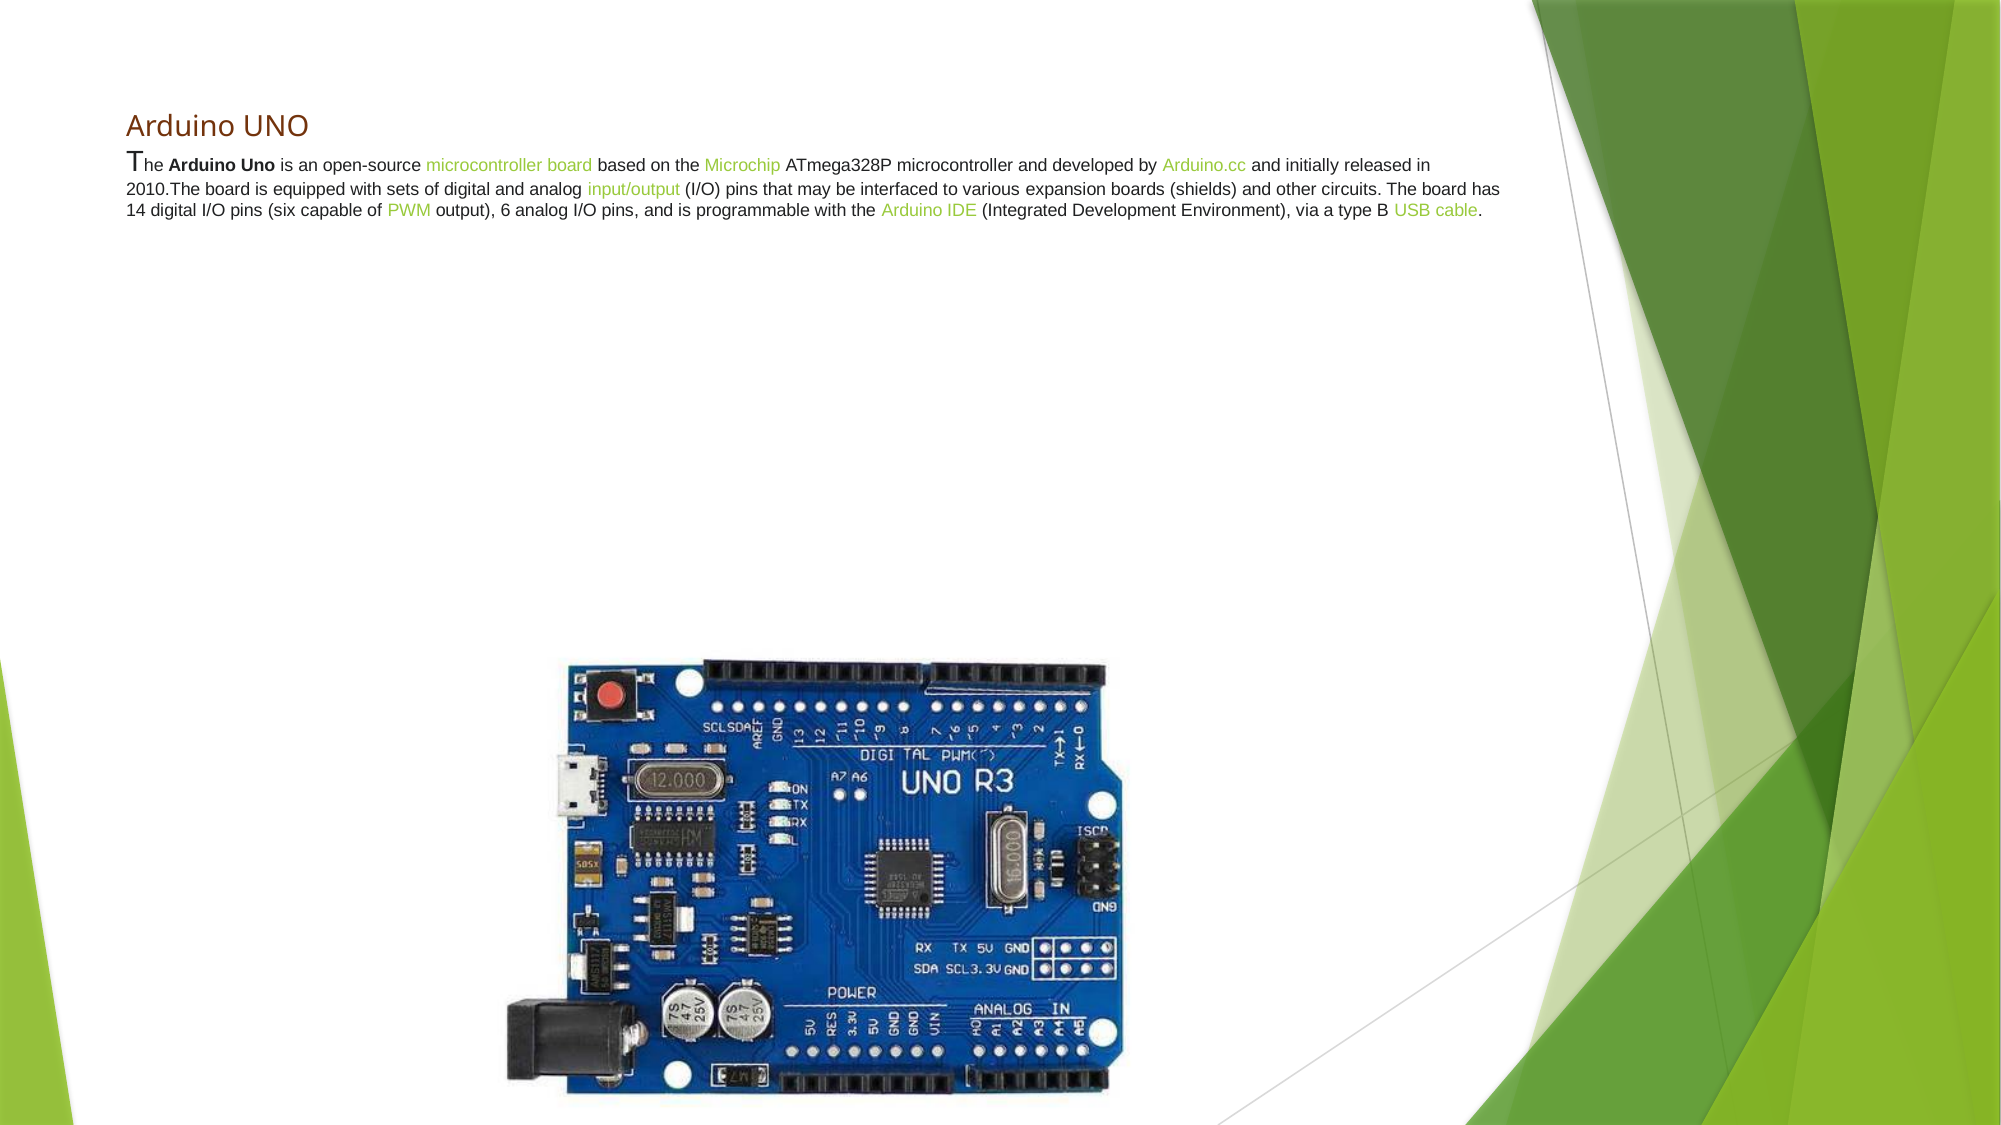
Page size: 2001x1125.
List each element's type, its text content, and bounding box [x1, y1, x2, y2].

title Arduino UNO The Arduino Uno is an open-source microcontroller board based on the Microchip ATmega328P microcontroller and developed by Arduino.cc and initially released in 2010.The board is equipped with sets of digital and analog input/output (I/O) pins that may be interfaced to various expansion boards (shields) and other circuits. The board has 14 digital I/O pins (six capable of PWM output), 6 analog I/O pins, and is programmable with the Arduino IDE (Integrated Development Environment), via a type B USB cable. [111, 99, 1522, 317]
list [497, 648, 1136, 1115]
